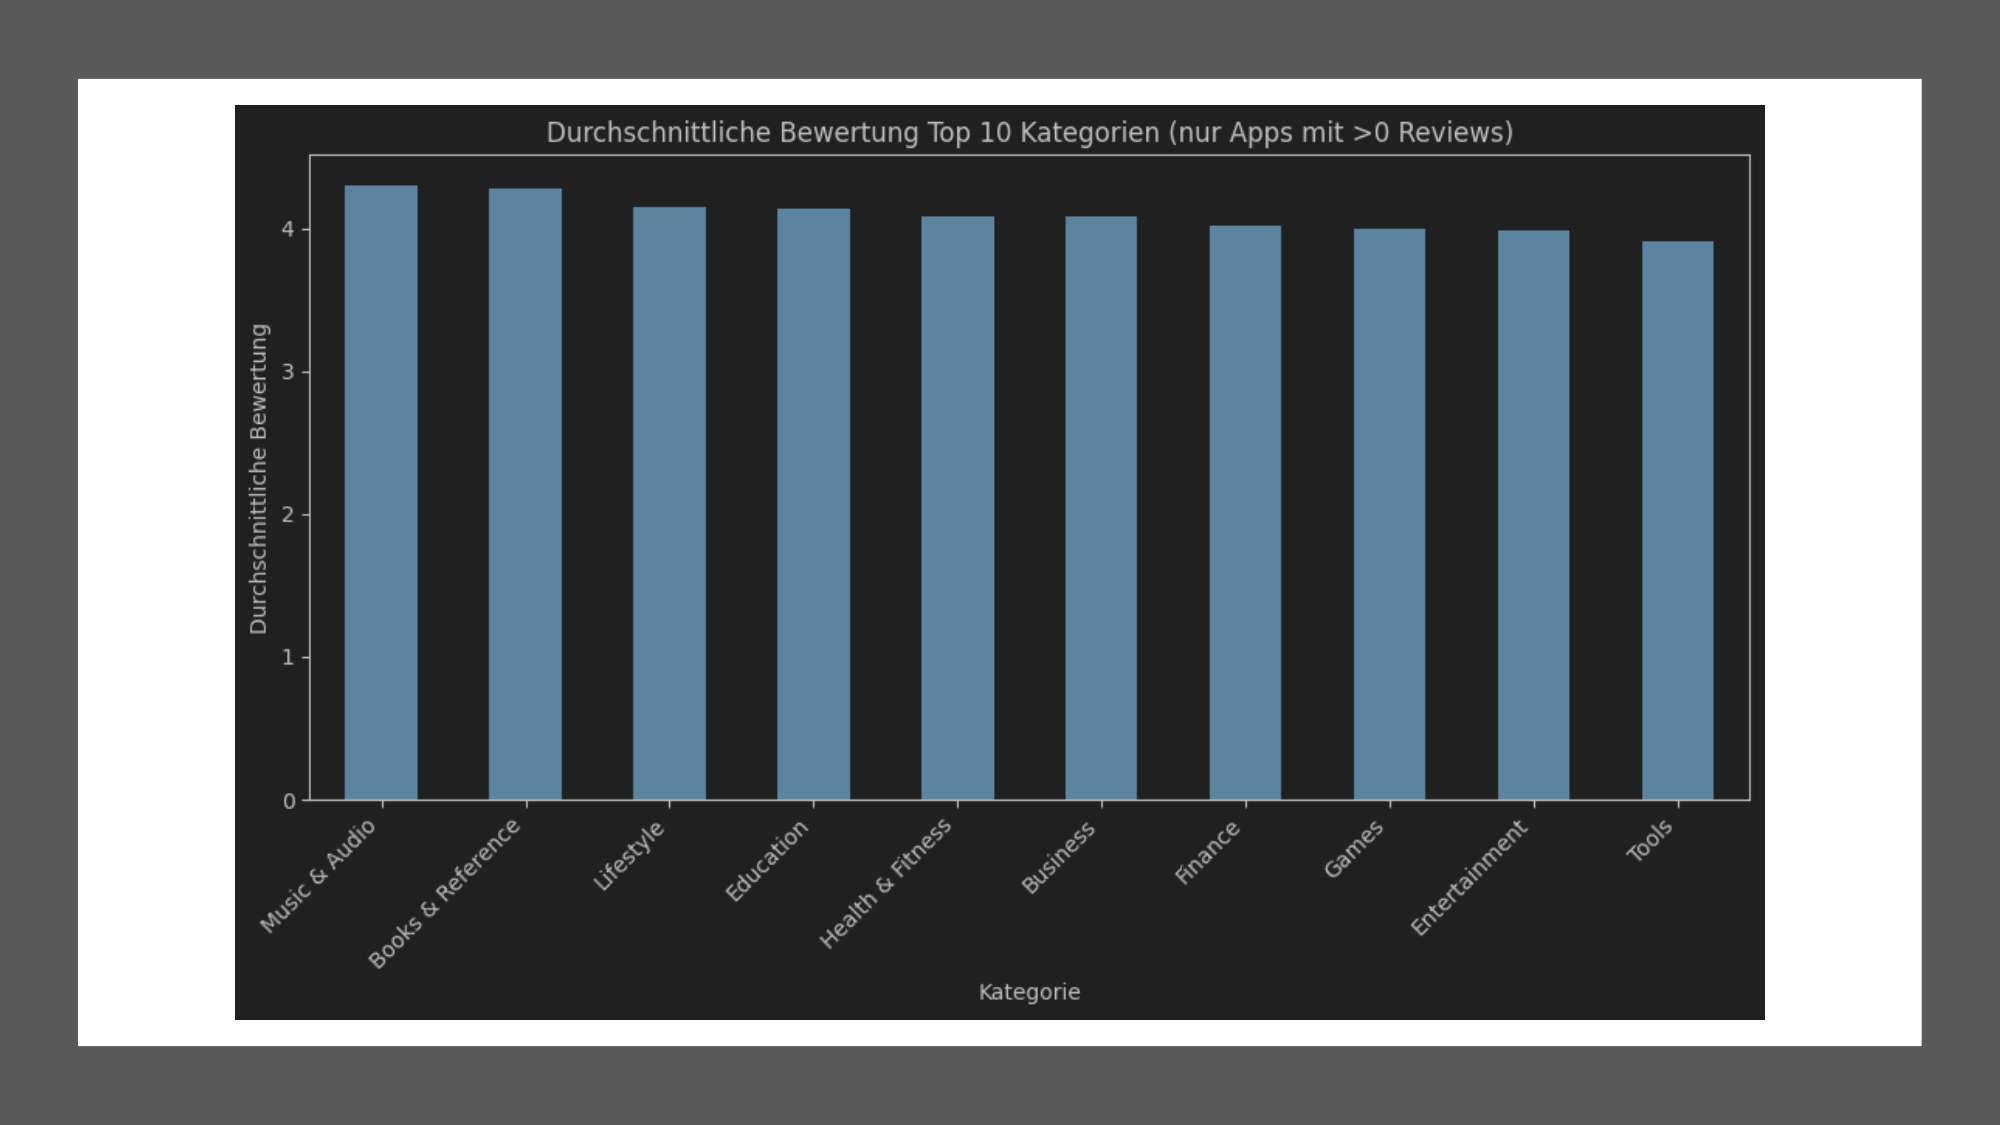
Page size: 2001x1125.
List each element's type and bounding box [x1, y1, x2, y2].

list [234, 104, 1766, 1020]
text_box [77, 77, 1923, 1048]
text_box [0, 0, 2000, 1125]
